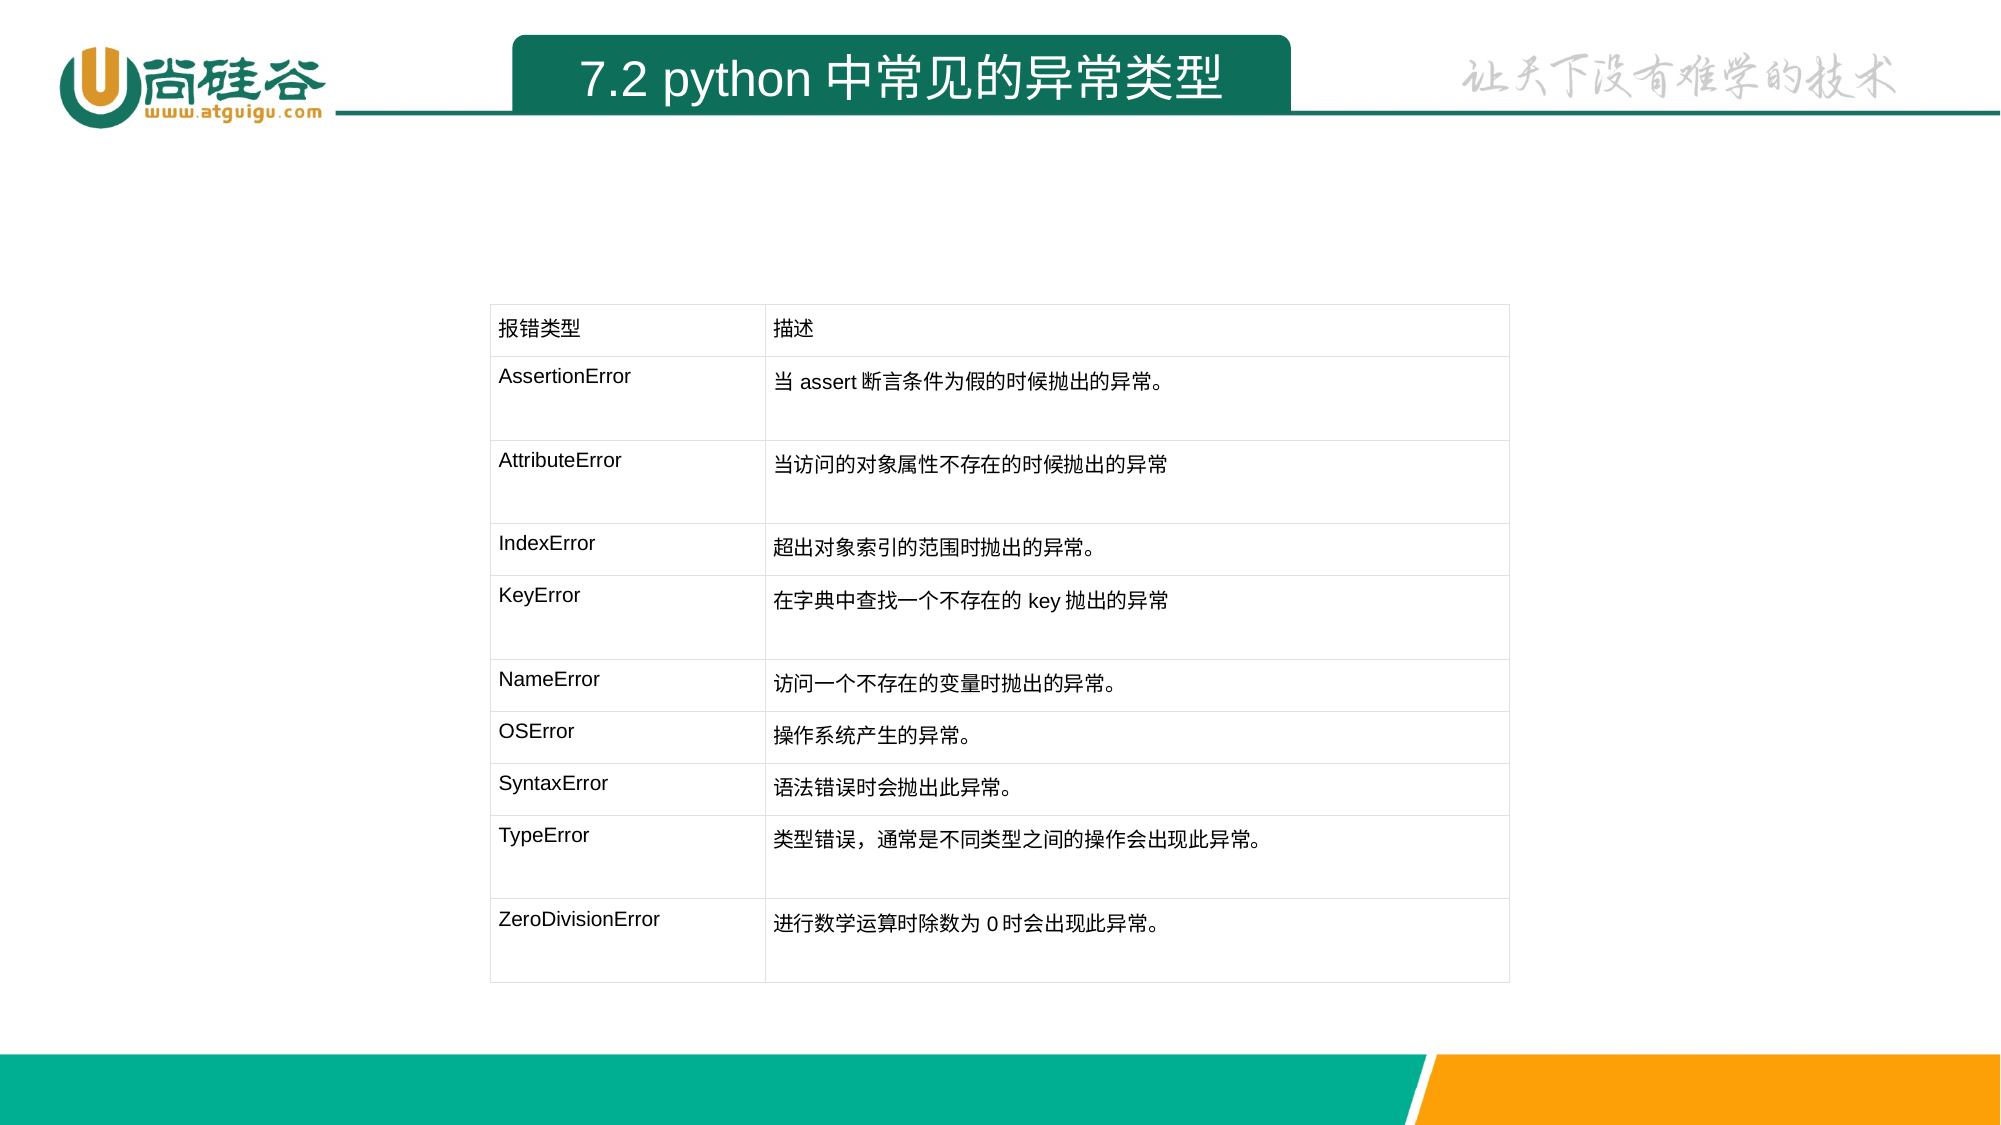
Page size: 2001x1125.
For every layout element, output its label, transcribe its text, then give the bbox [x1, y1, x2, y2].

picture [0, 0, 2001, 1125]
table_cell 操作系统产生的异常。 [766, 712, 1509, 763]
table_cell 当assert断言条件为假的时候抛出的异常。 [766, 357, 1509, 440]
table_cell 进行数学运算时除数为0时会出现此异常。 [766, 899, 1509, 982]
table_cell KeyError [491, 576, 765, 659]
text_box 7.2 python中常见的异常类型 [512, 34, 1291, 114]
table_header 描述 [766, 305, 1509, 356]
table_cell 在字典中查找一个不存在的key抛出的异常 [766, 576, 1509, 659]
table_cell OSError [491, 712, 765, 763]
table_cell NameError [491, 660, 765, 711]
table_header 报错类型 [491, 305, 765, 356]
table_cell AttributeError [491, 441, 765, 523]
table_cell ZeroDivisionError [491, 899, 765, 982]
table_cell TypeError [491, 816, 765, 898]
table_cell 语法错误时会抛出此异常。 [766, 764, 1509, 815]
table_cell 类型错误，通常是不同类型之间的操作会出现此异常。 [766, 816, 1509, 898]
table_cell 超出对象索引的范围时抛出的异常。 [766, 524, 1509, 575]
table_cell SyntaxError [491, 764, 765, 815]
table_cell 当访问的对象属性不存在的时候抛出的异常 [766, 441, 1509, 523]
table_cell AssertionError [491, 357, 765, 440]
table_cell IndexError [491, 524, 765, 575]
table_cell 访问一个不存在的变量时抛出的异常。 [766, 660, 1509, 711]
